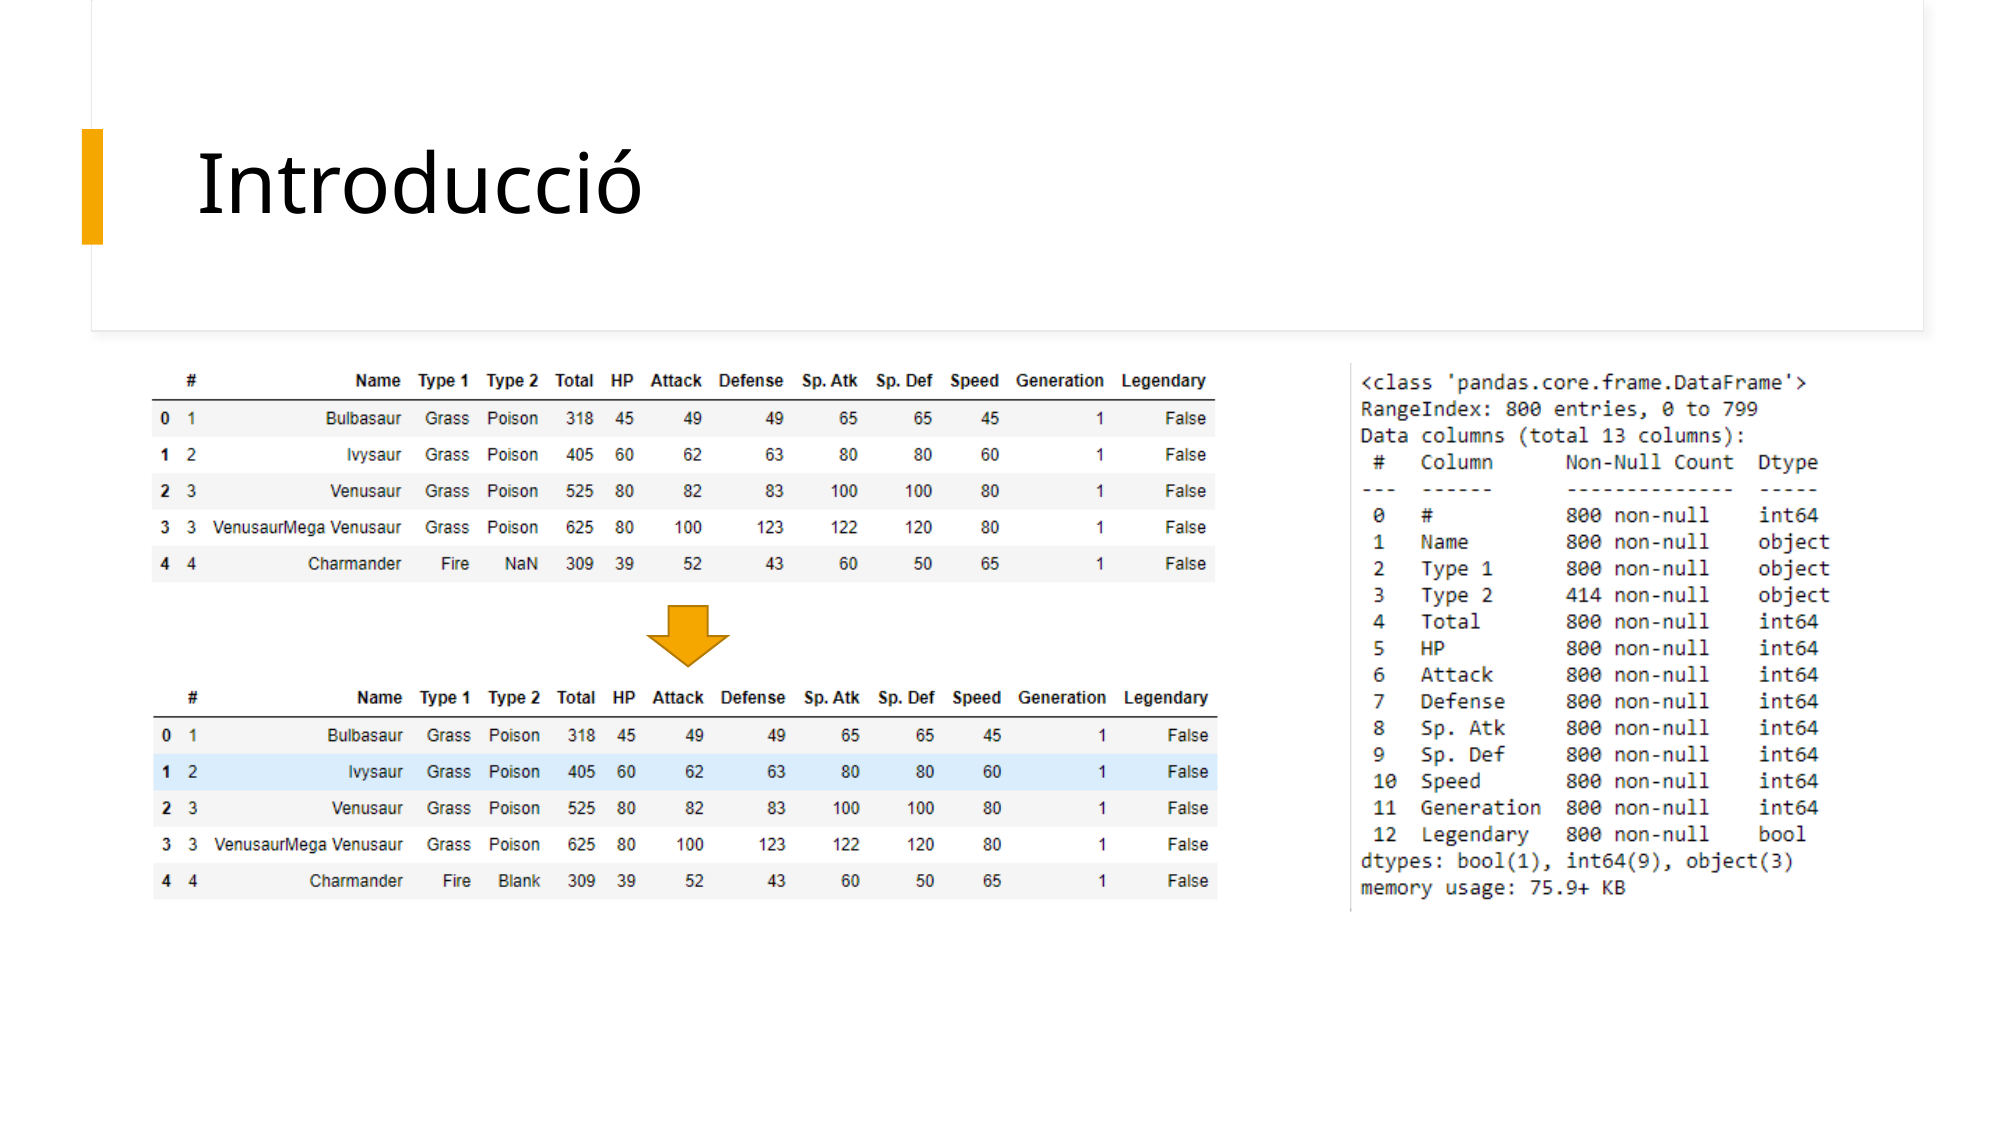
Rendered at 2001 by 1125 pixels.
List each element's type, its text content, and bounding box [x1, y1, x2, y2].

title Introducció [183, 90, 1851, 284]
picture [1350, 363, 1851, 915]
picture [148, 363, 1225, 588]
text_box [646, 605, 731, 666]
picture [148, 666, 1226, 915]
